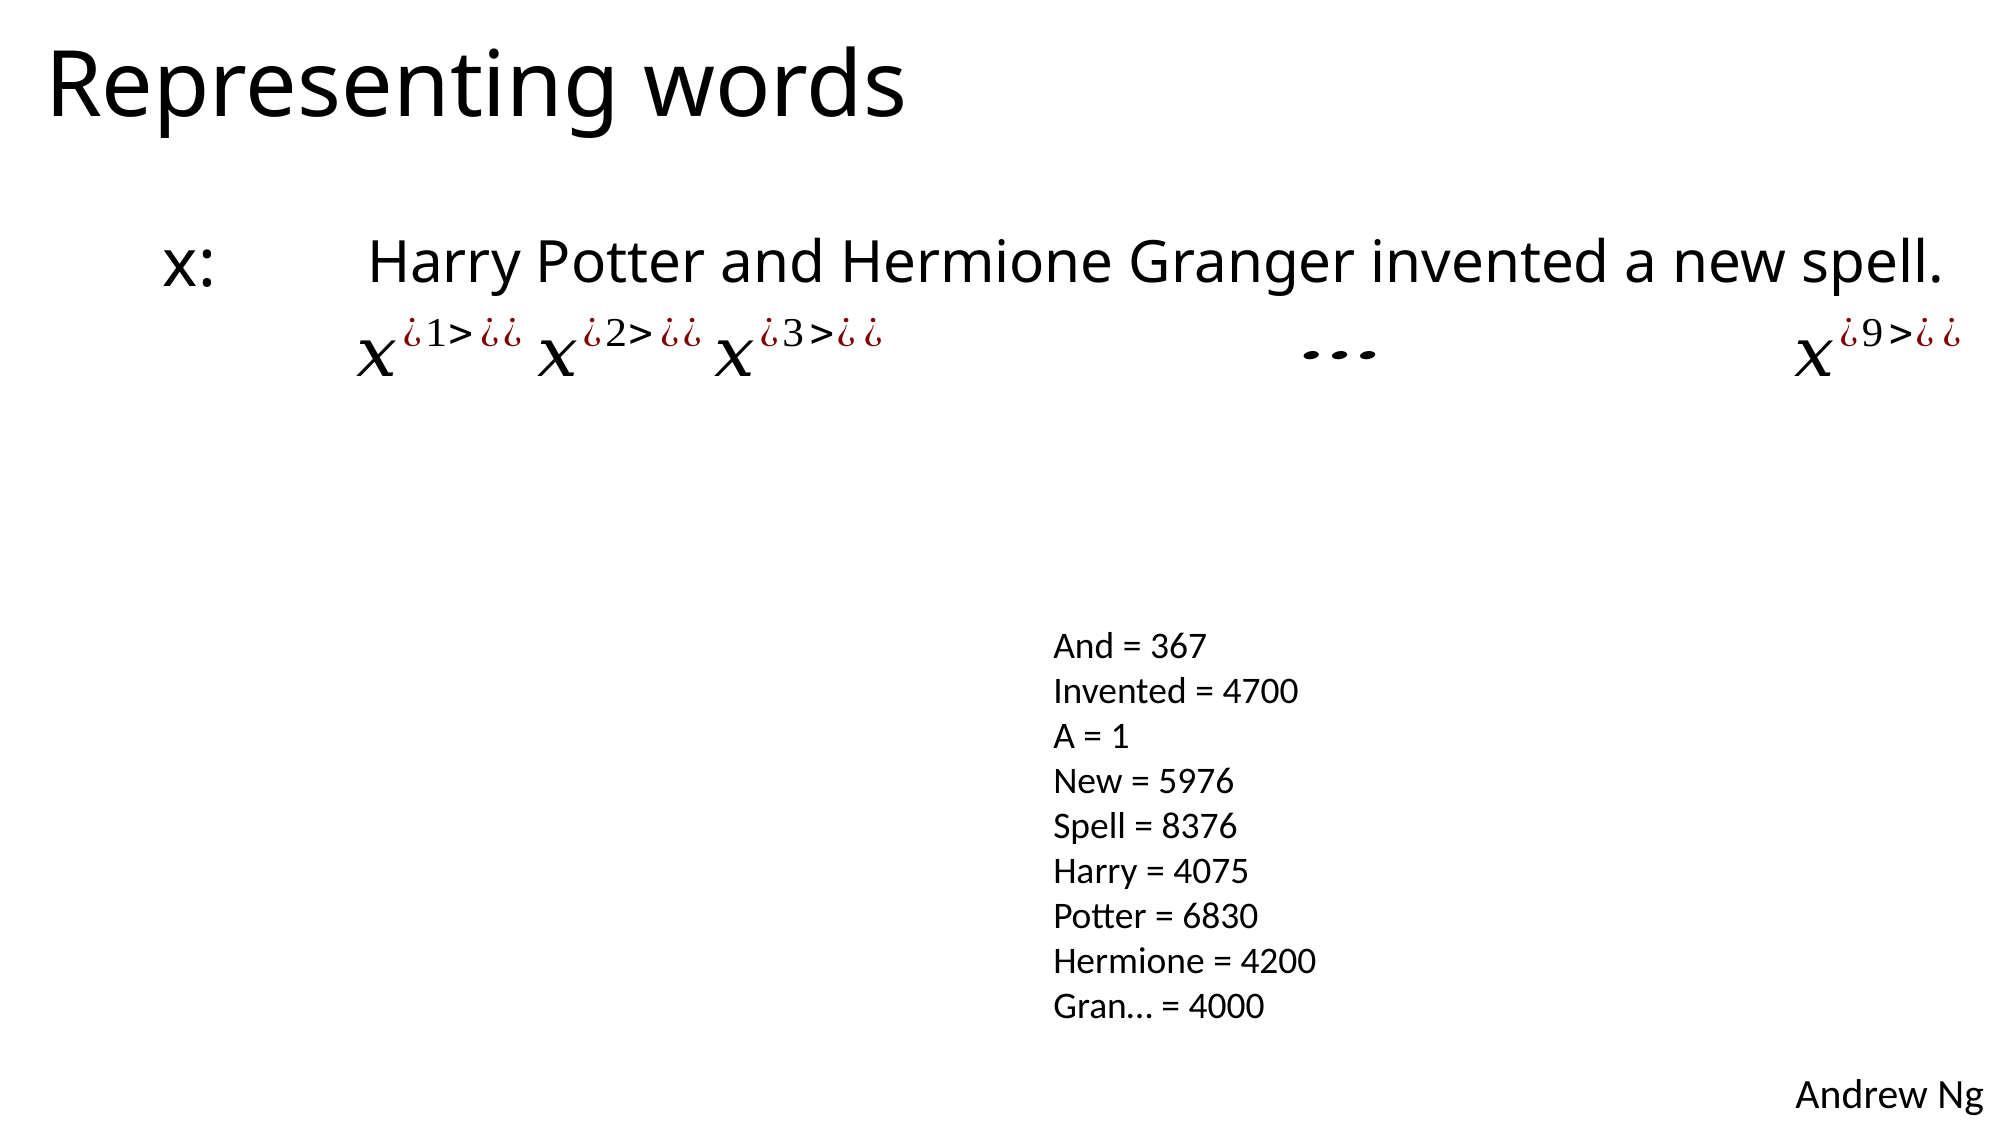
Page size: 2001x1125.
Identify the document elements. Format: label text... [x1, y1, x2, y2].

title Representing words [30, 29, 2000, 248]
text_box x: [148, 212, 232, 307]
text_box And = 367 Invented = 4700 A = 1 New = 5976 Spell = 8376 Harry = 4075 Potter = 6830 Hermione = 4200 Gran… = 4000 [1038, 614, 1332, 1034]
text_box Harry Potter and Hermione Granger invented a new spell. [352, 217, 2000, 302]
